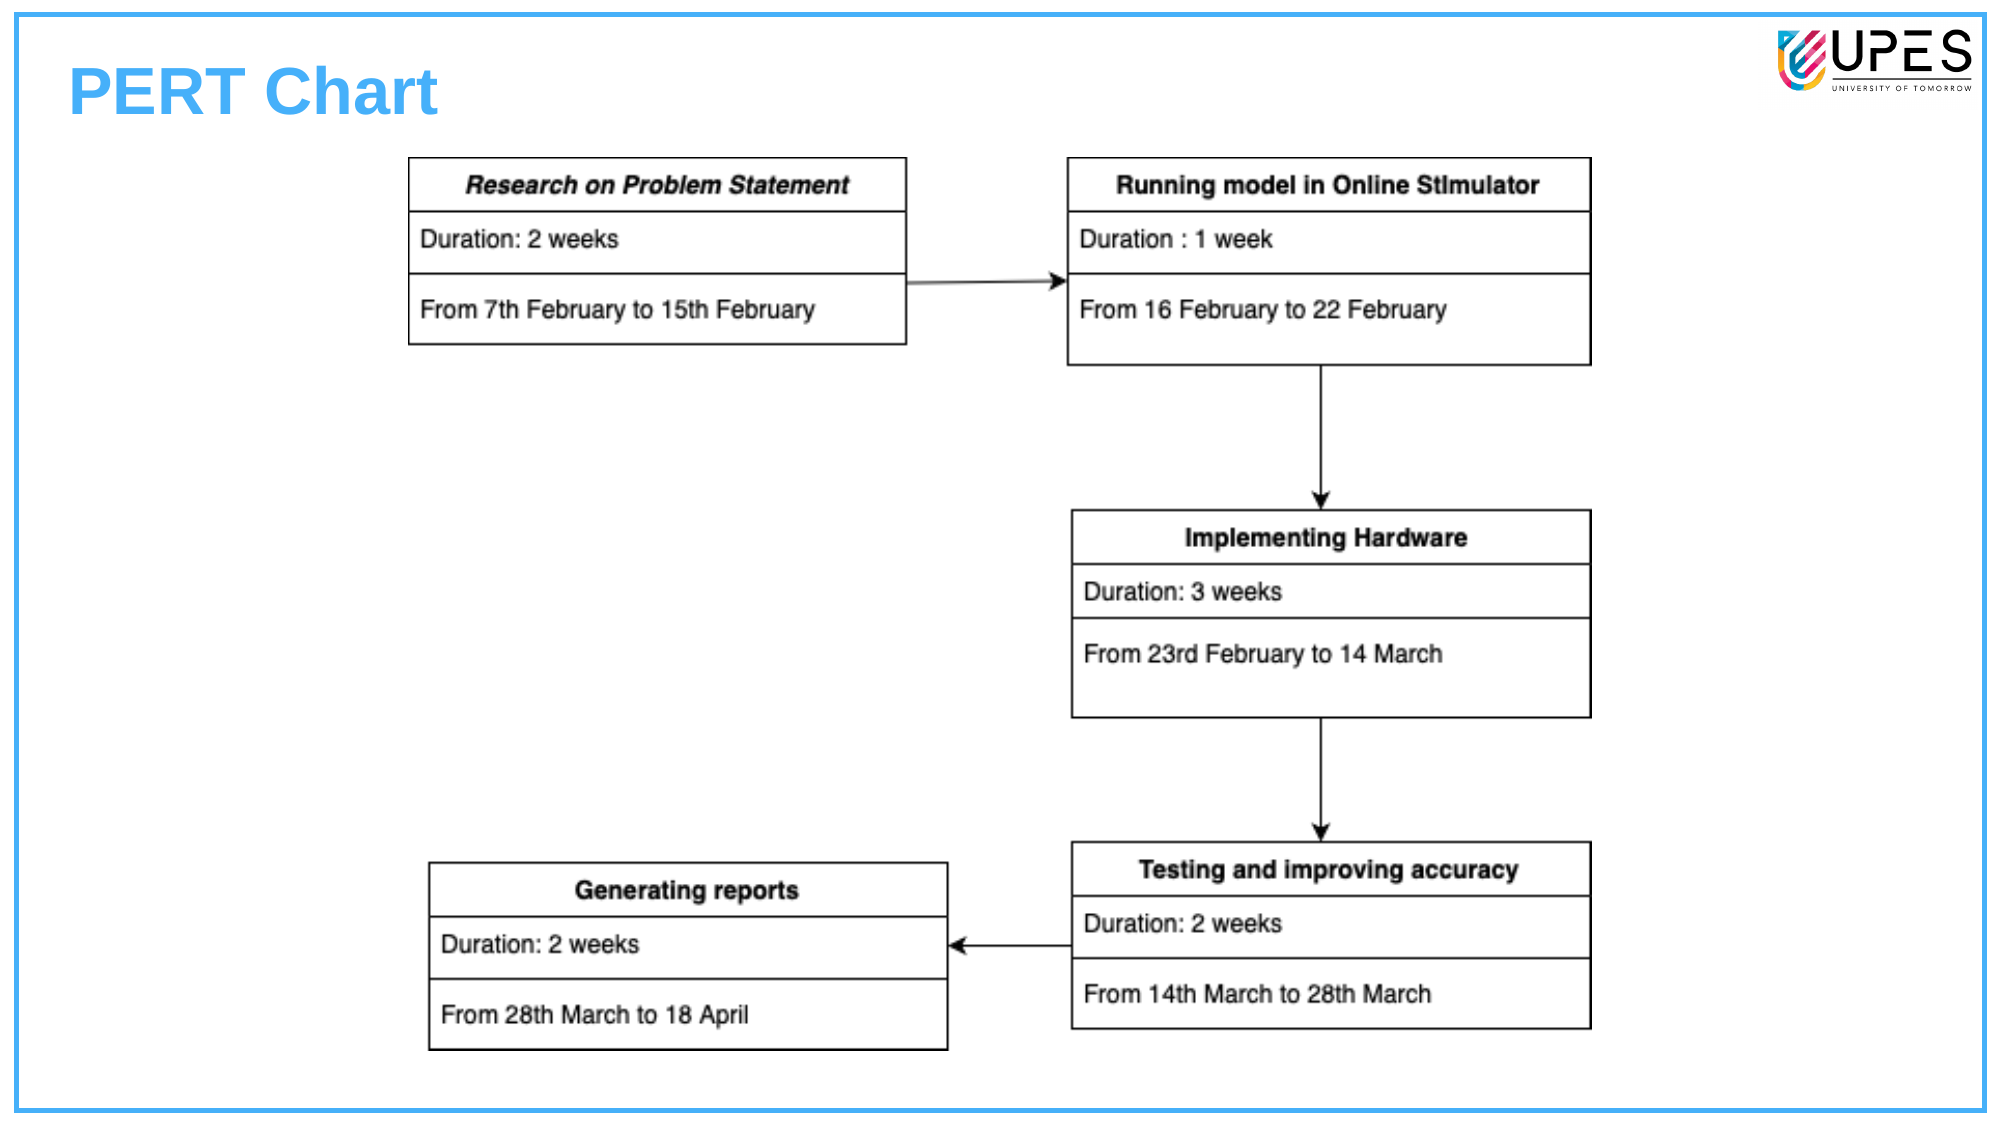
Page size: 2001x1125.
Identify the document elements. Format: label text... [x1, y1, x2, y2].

text_box PERT Chart [53, 40, 1289, 136]
picture [408, 157, 1592, 1051]
picture [1758, 20, 1978, 110]
